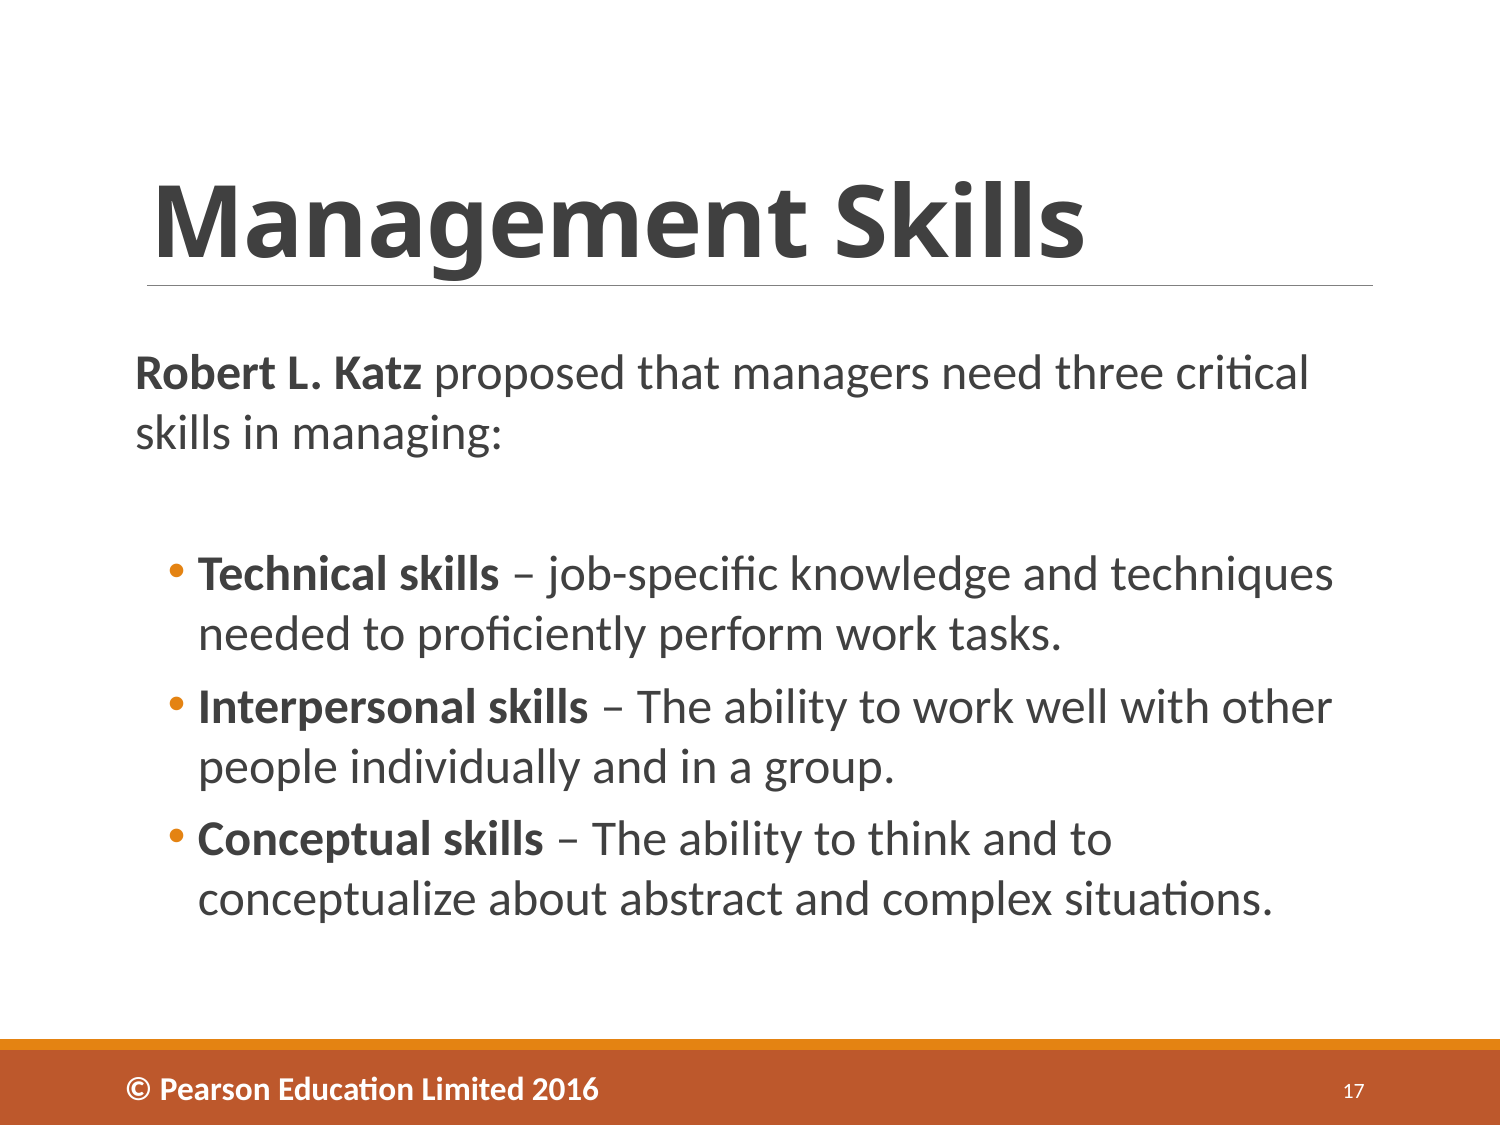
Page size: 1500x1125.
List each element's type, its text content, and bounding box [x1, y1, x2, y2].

title Management Skills [135, 47, 1373, 285]
slide_number 17 [1218, 1059, 1380, 1120]
list Robert L. Katz proposed that managers need three critical skills in managing: Technical skills – job-specific knowledge and techniques needed to proficiently perform work tasks. Interpersonal skills – The ability to work well with other people individually and in a group. Conceptual skills – The ability to think and to conceptualize about abstract and complex situations. [135, 302, 1373, 963]
text_box © Pearson Education Limited 2016 [109, 1059, 701, 1115]
